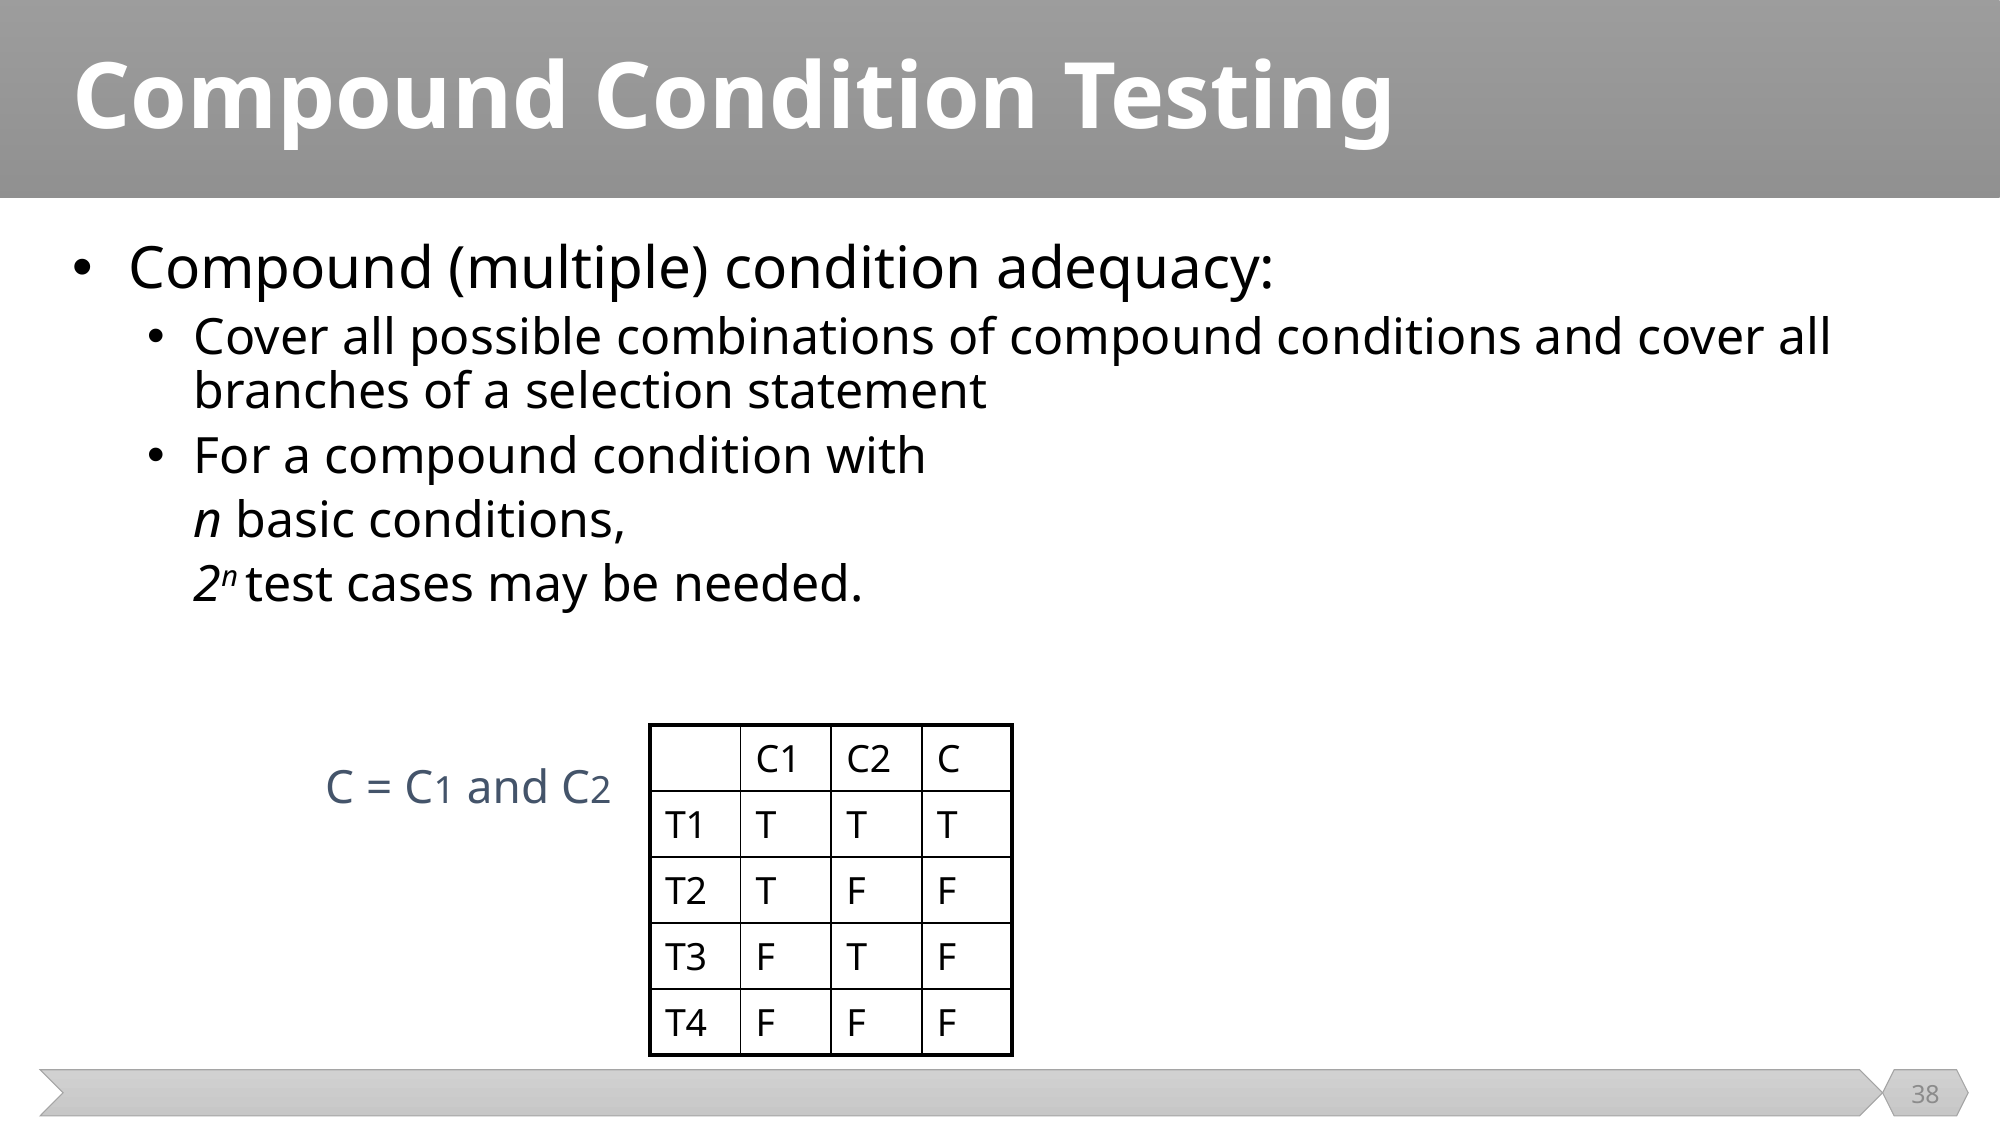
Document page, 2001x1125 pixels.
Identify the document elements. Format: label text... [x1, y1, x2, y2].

table_cell T [741, 858, 830, 922]
table_header C2 [832, 727, 921, 790]
table_cell F [923, 924, 1010, 988]
table_cell T2 [652, 858, 740, 922]
table_header C1 [741, 727, 830, 790]
table_cell F [923, 858, 1010, 922]
table_cell F [741, 990, 830, 1053]
table_cell T [832, 924, 921, 988]
table_header C [923, 727, 1010, 790]
table_cell T [741, 792, 830, 856]
table_header [652, 727, 740, 790]
text_box C = C1 and C2 [310, 750, 627, 820]
table_cell F [741, 924, 830, 988]
title Compound Condition Testing [56, 0, 1969, 199]
table_cell T4 [652, 990, 740, 1053]
slide_number 38 [1882, 1065, 1969, 1125]
table_cell T [832, 792, 921, 856]
table_cell T [923, 792, 1010, 856]
table_cell F [832, 990, 921, 1053]
table_cell F [832, 858, 921, 922]
list Compound (multiple) condition adequacy: Cover all possible combinations of compound conditions and cover all branches of a selection statement For a compound condition with n basic conditions, 2n test cases may be needed. [56, 230, 1969, 1010]
table_cell T3 [652, 924, 740, 988]
table_cell F [923, 990, 1010, 1053]
table_cell T1 [652, 792, 740, 856]
